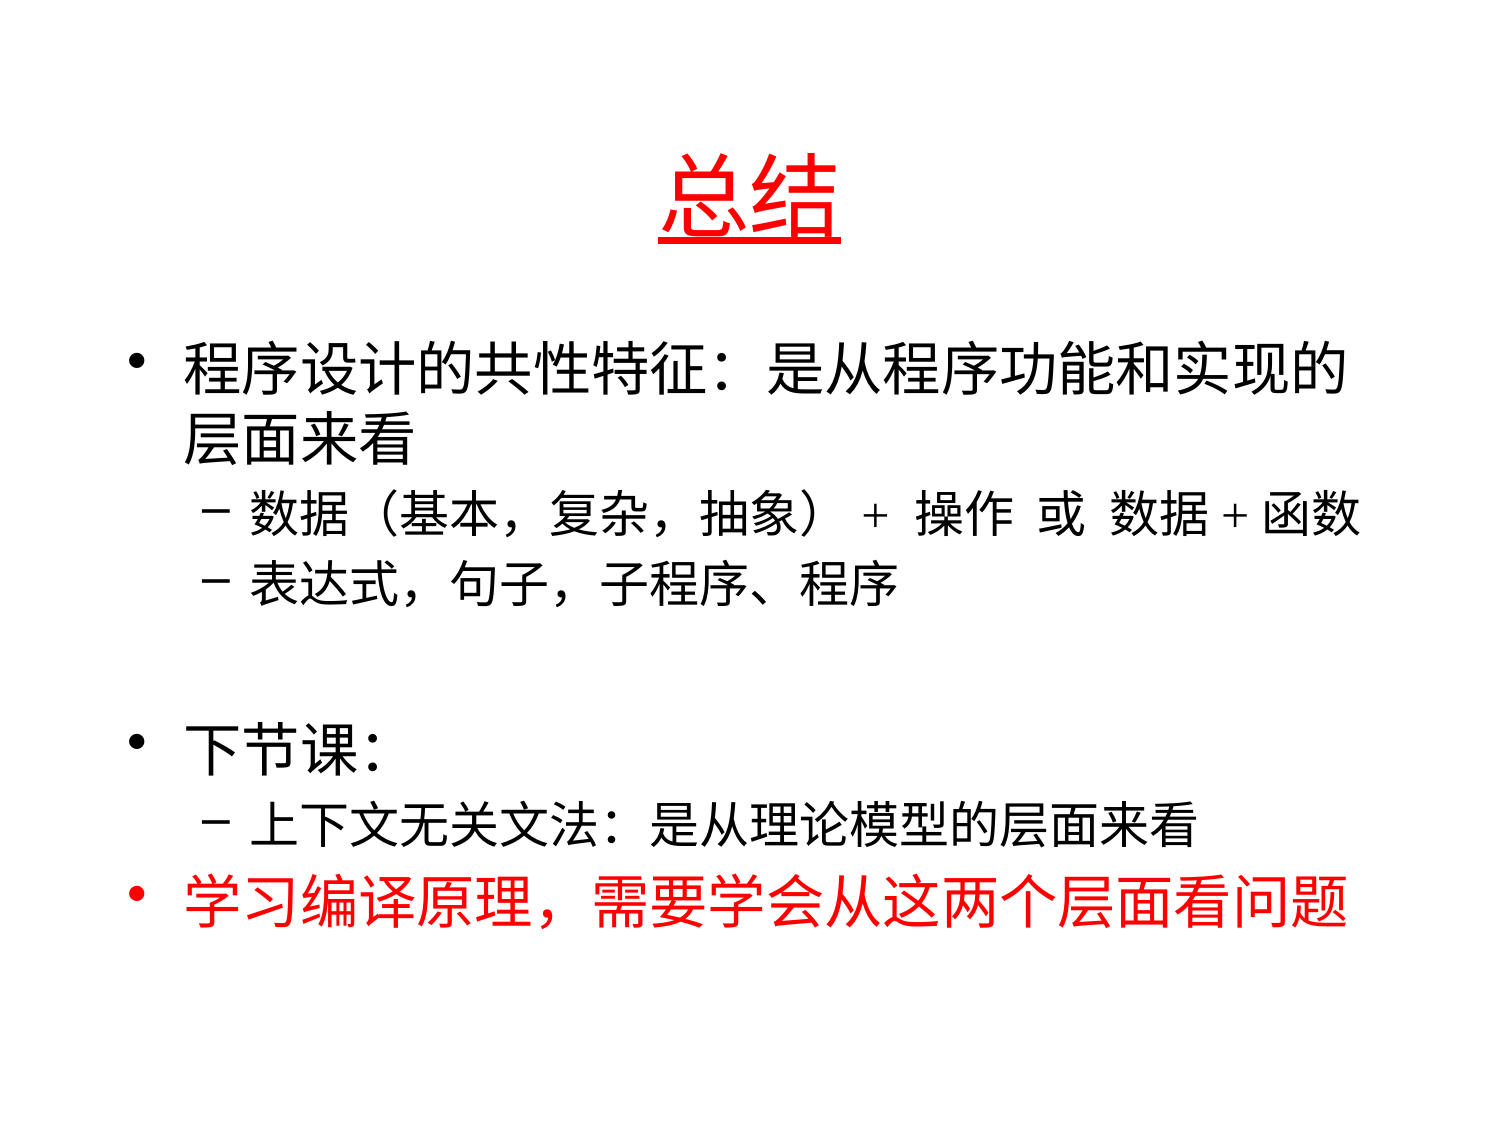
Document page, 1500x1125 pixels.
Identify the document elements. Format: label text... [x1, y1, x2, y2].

title 总结 [112, 99, 1388, 288]
list 程序设计的共性特征：是从程序功能和实现的层面来看 数据（基本，复杂，抽象）+ 操作 或 数据+函数 表达式，句子，子程序、程序 下节课： 上下文无关文法：是从理论模型的层面来看 学习编译原理，需要学会从这两个层面看问题 [112, 324, 1388, 1001]
